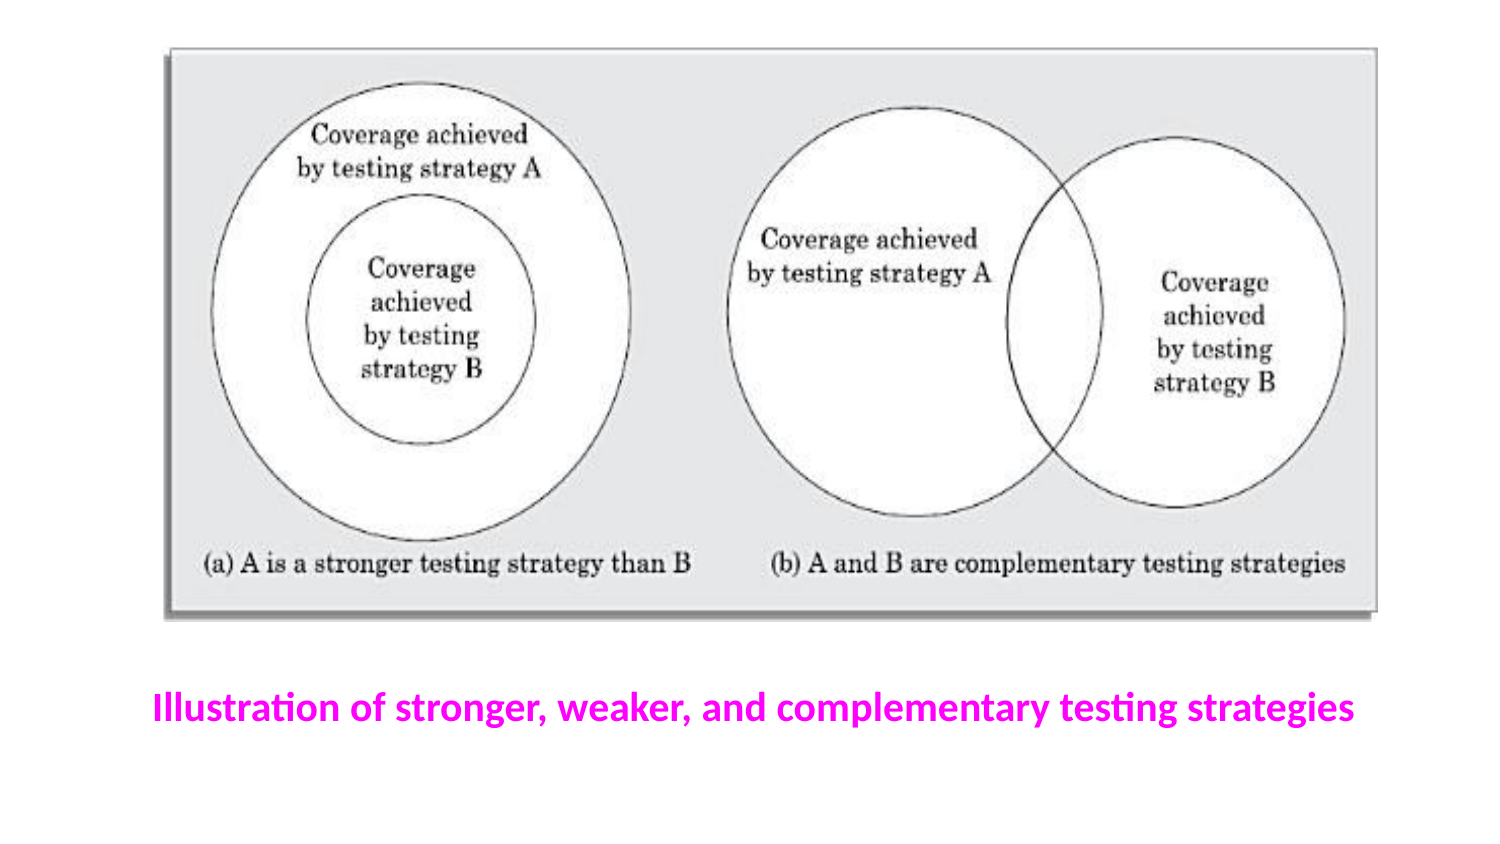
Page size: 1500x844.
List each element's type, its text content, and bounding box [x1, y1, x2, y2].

text_box Illustration of stronger, weaker, and complementary testing strategies [137, 671, 1500, 737]
picture [162, 46, 1378, 623]
subtitle [37, 28, 1463, 816]
